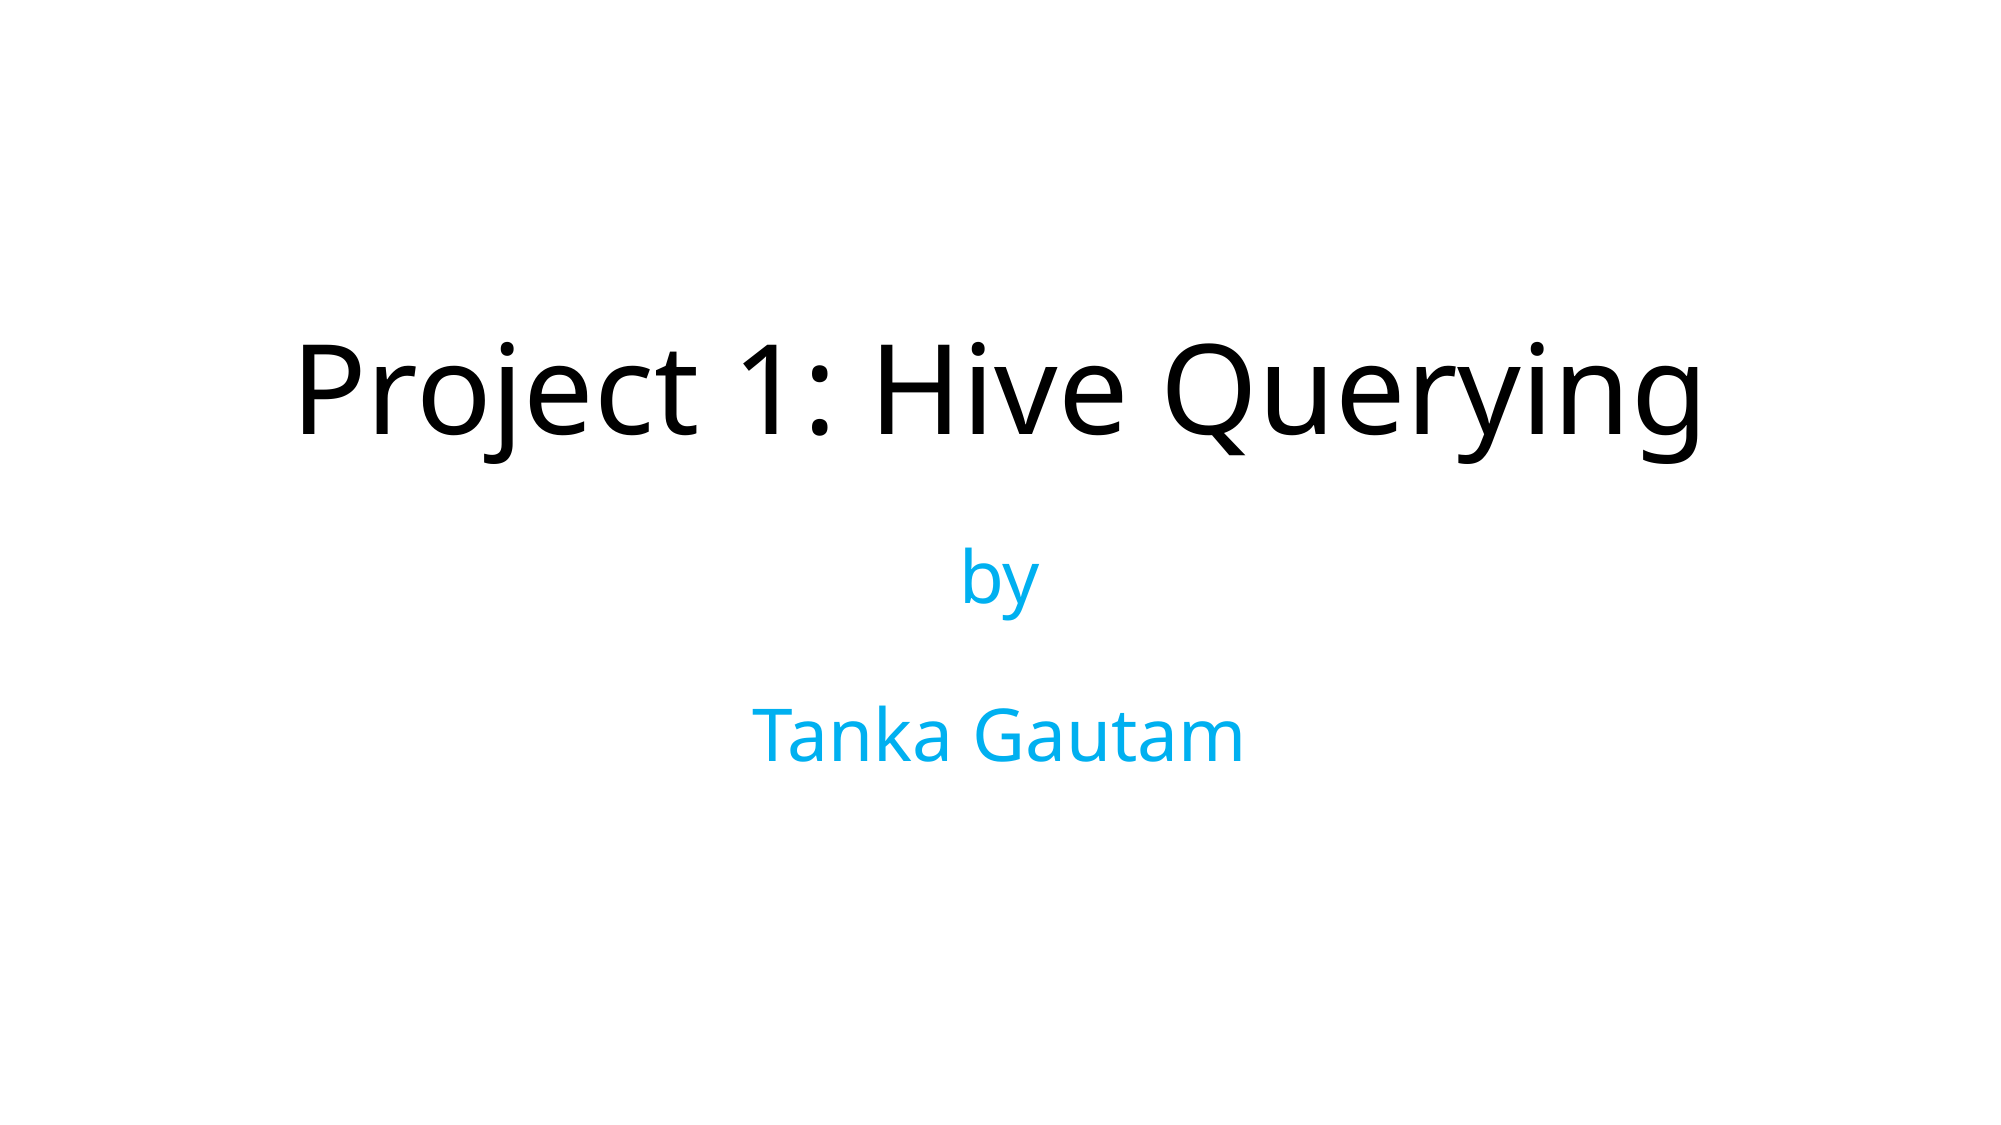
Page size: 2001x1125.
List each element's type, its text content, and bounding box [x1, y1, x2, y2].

title Project 1: Hive Querying by Tanka Gautam [257, 97, 1743, 785]
